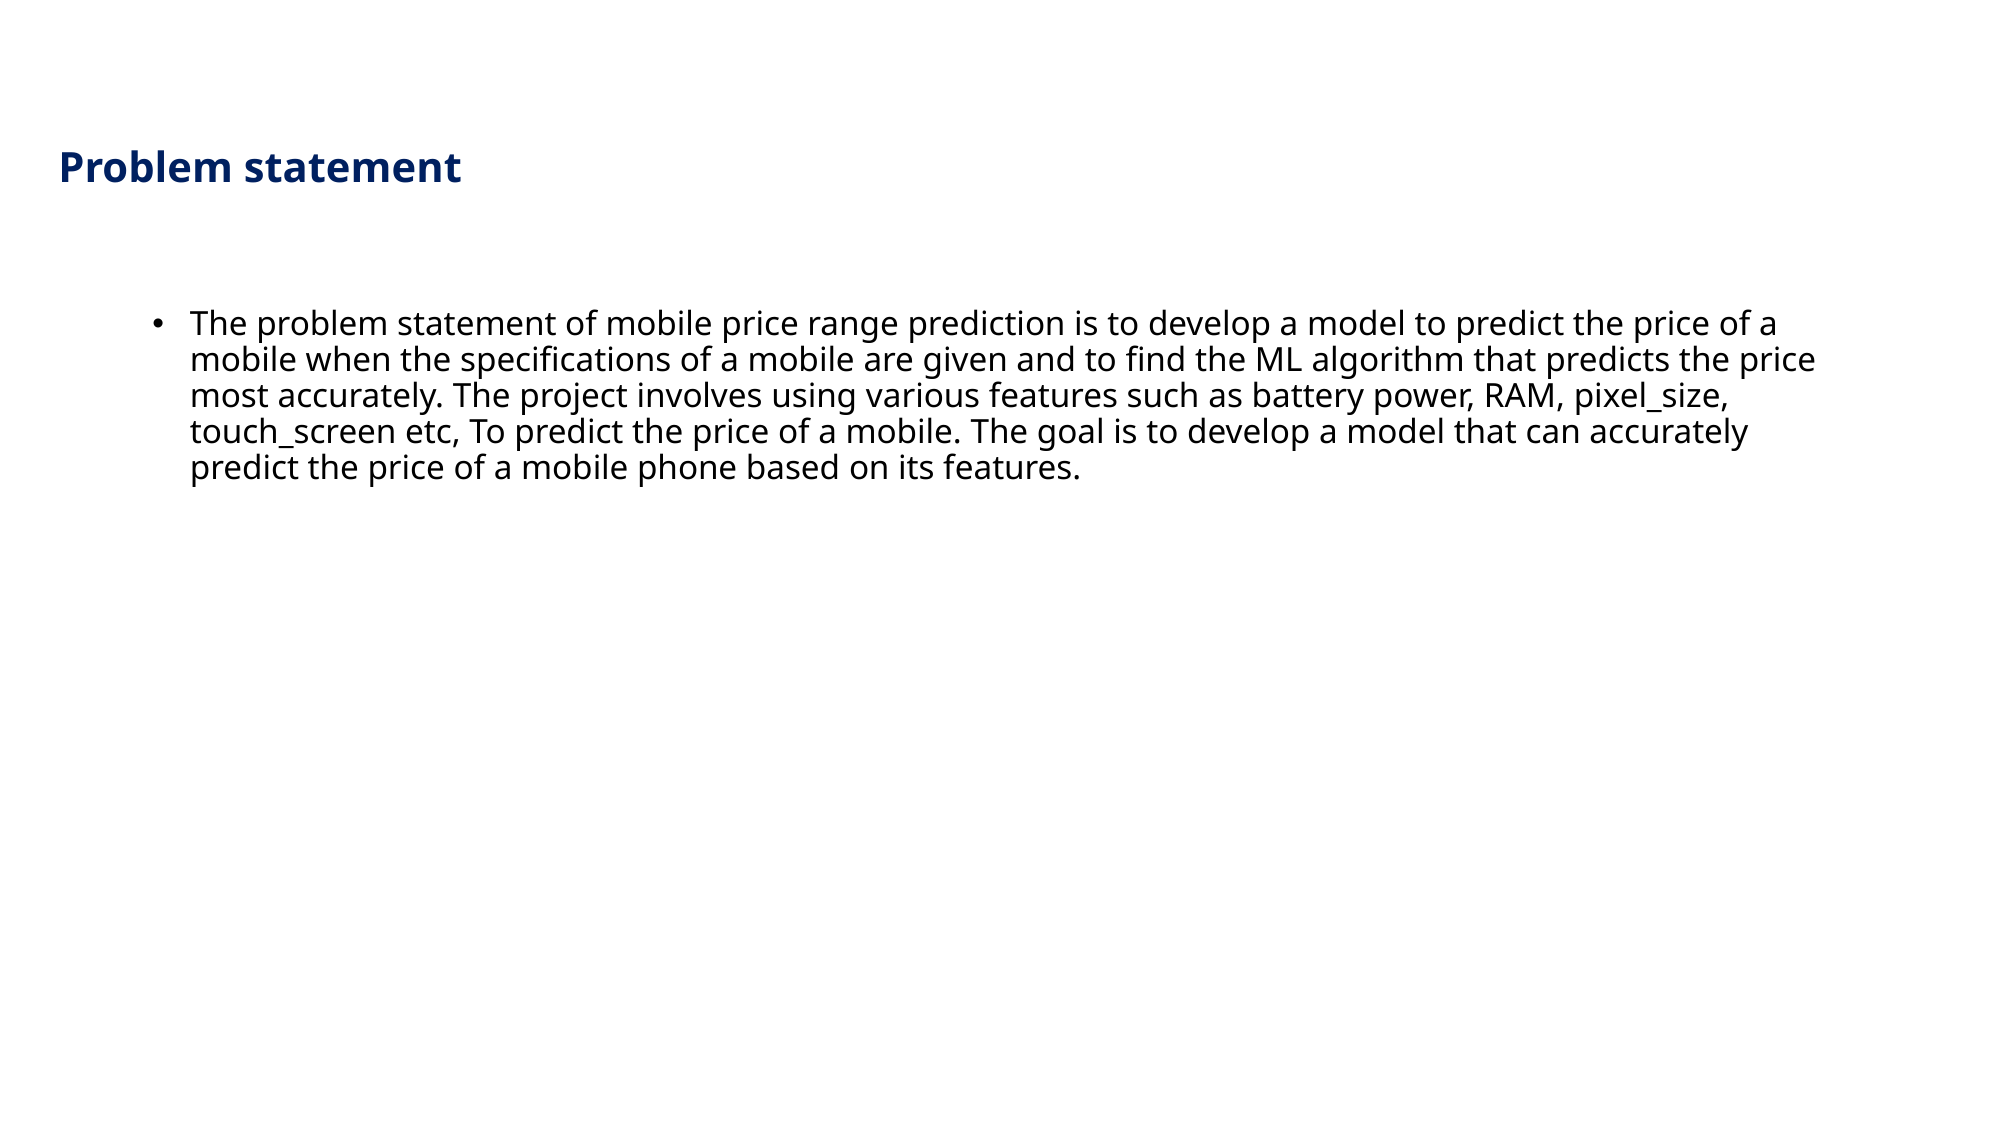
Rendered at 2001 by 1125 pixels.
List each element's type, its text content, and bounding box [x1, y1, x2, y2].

list The problem statement of mobile price range prediction is to develop a model to predict the price of a mobile when the specifications of a mobile are given and to find the ML algorithm that predicts the price most accurately. The project involves using various features such as battery power, RAM, pixel_size, touch_screen etc, To predict the price of a mobile. The goal is to develop a model that can accurately predict the price of a mobile phone based on its features. [137, 299, 1863, 1014]
title Problem statement [43, 59, 1863, 278]
